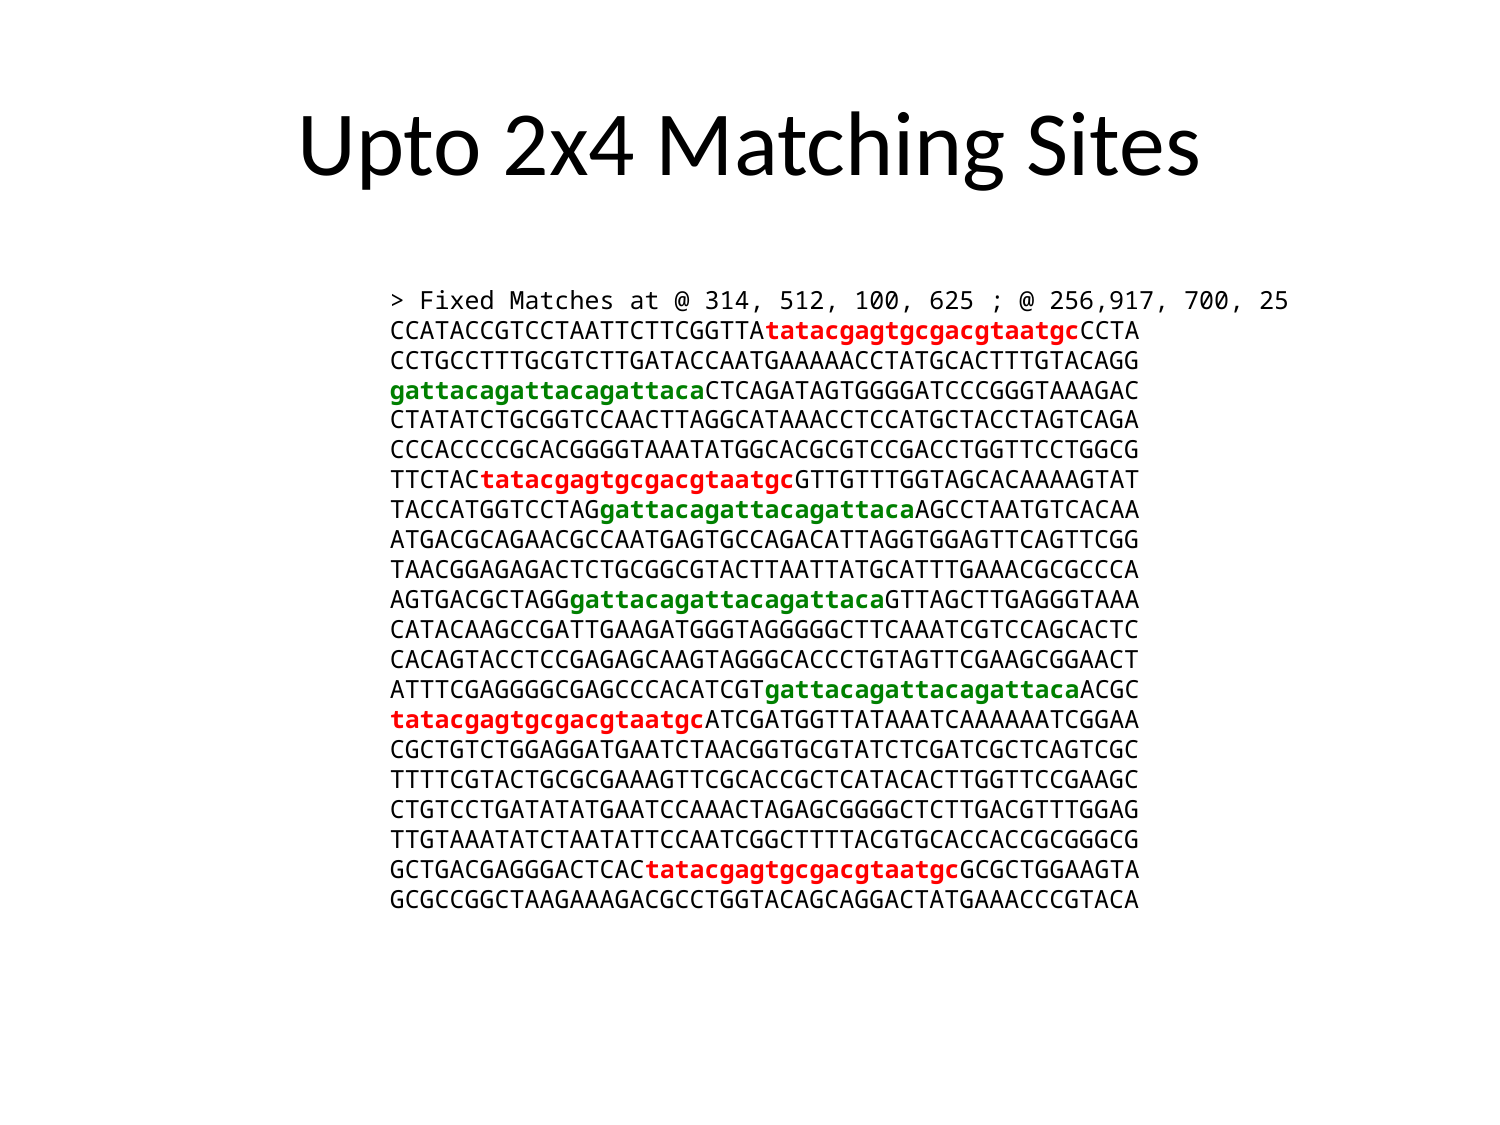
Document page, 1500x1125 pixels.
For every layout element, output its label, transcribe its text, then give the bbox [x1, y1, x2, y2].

title Upto 2x4 Matching Sites [75, 45, 1425, 233]
text_box > Fixed Matches at @ 314, 512, 100, 625 ; @ 256,917, 700, 25 CCATACCGTCCTAATTCTTCGGTTAtatacgagtgcgacgtaatgcCCTA CCTGCCTTTGCGTCTTGATACCAATGAAAAACCTATGCACTTTGTACAGG gattacagattacagattacaCTCAGATAGTGGGGATCCCGGGTAAAGAC CTATATCTGCGGTCCAACTTAGGCATAAACCTCCATGCTACCTAGTCAGA CCCACCCCGCACGGGGTAAATATGGCACGCGTCCGACCTGGTTCCTGGCG TTCTACtatacgagtgcgacgtaatgcGTTGTTTGGTAGCACAAAAGTAT TACCATGGTCCTAGgattacagattacagattacaAGCCTAATGTCACAA ATGACGCAGAACGCCAATGAGTGCCAGACATTAGGTGGAGTTCAGTTCGG TAACGGAGAGACTCTGCGGCGTACTTAATTATGCATTTGAAACGCGCCCA AGTGACGCTAGGgattacagattacagattacaGTTAGCTTGAGGGTAAA CATACAAGCCGATTGAAGATGGGTAGGGGGCTTCAAATCGTCCAGCACTC CACAGTACCTCCGAGAGCAAGTAGGGCACCCTGTAGTTCGAAGCGGAACT ATTTCGAGGGGCGAGCCCACATCGTgattacagattacagattacaACGC tatacgagtgcgacgtaatgcATCGATGGTTATAAATCAAAAAATCGGAA CGCTGTCTGGAGGATGAATCTAACGGTGCGTATCTCGATCGCTCAGTCGC TTTTCGTACTGCGCGAAAGTTCGCACCGCTCATACACTTGGTTCCGAAGC CTGTCCTGATATATGAATCCAAACTAGAGCGGGGCTCTTGACGTTTGGAG TTGTAAATATCTAATATTCCAATCGGCTTTTACGTGCACCACCGCGGGCG GCTGACGAGGGACTCACtatacgagtgcgacgtaatgcGCGCTGGAAGTA GCGCCGGCTAAGAAAGACGCCTGGTACAGCAGGACTATGAAACCCGTACA [375, 276, 1500, 921]
